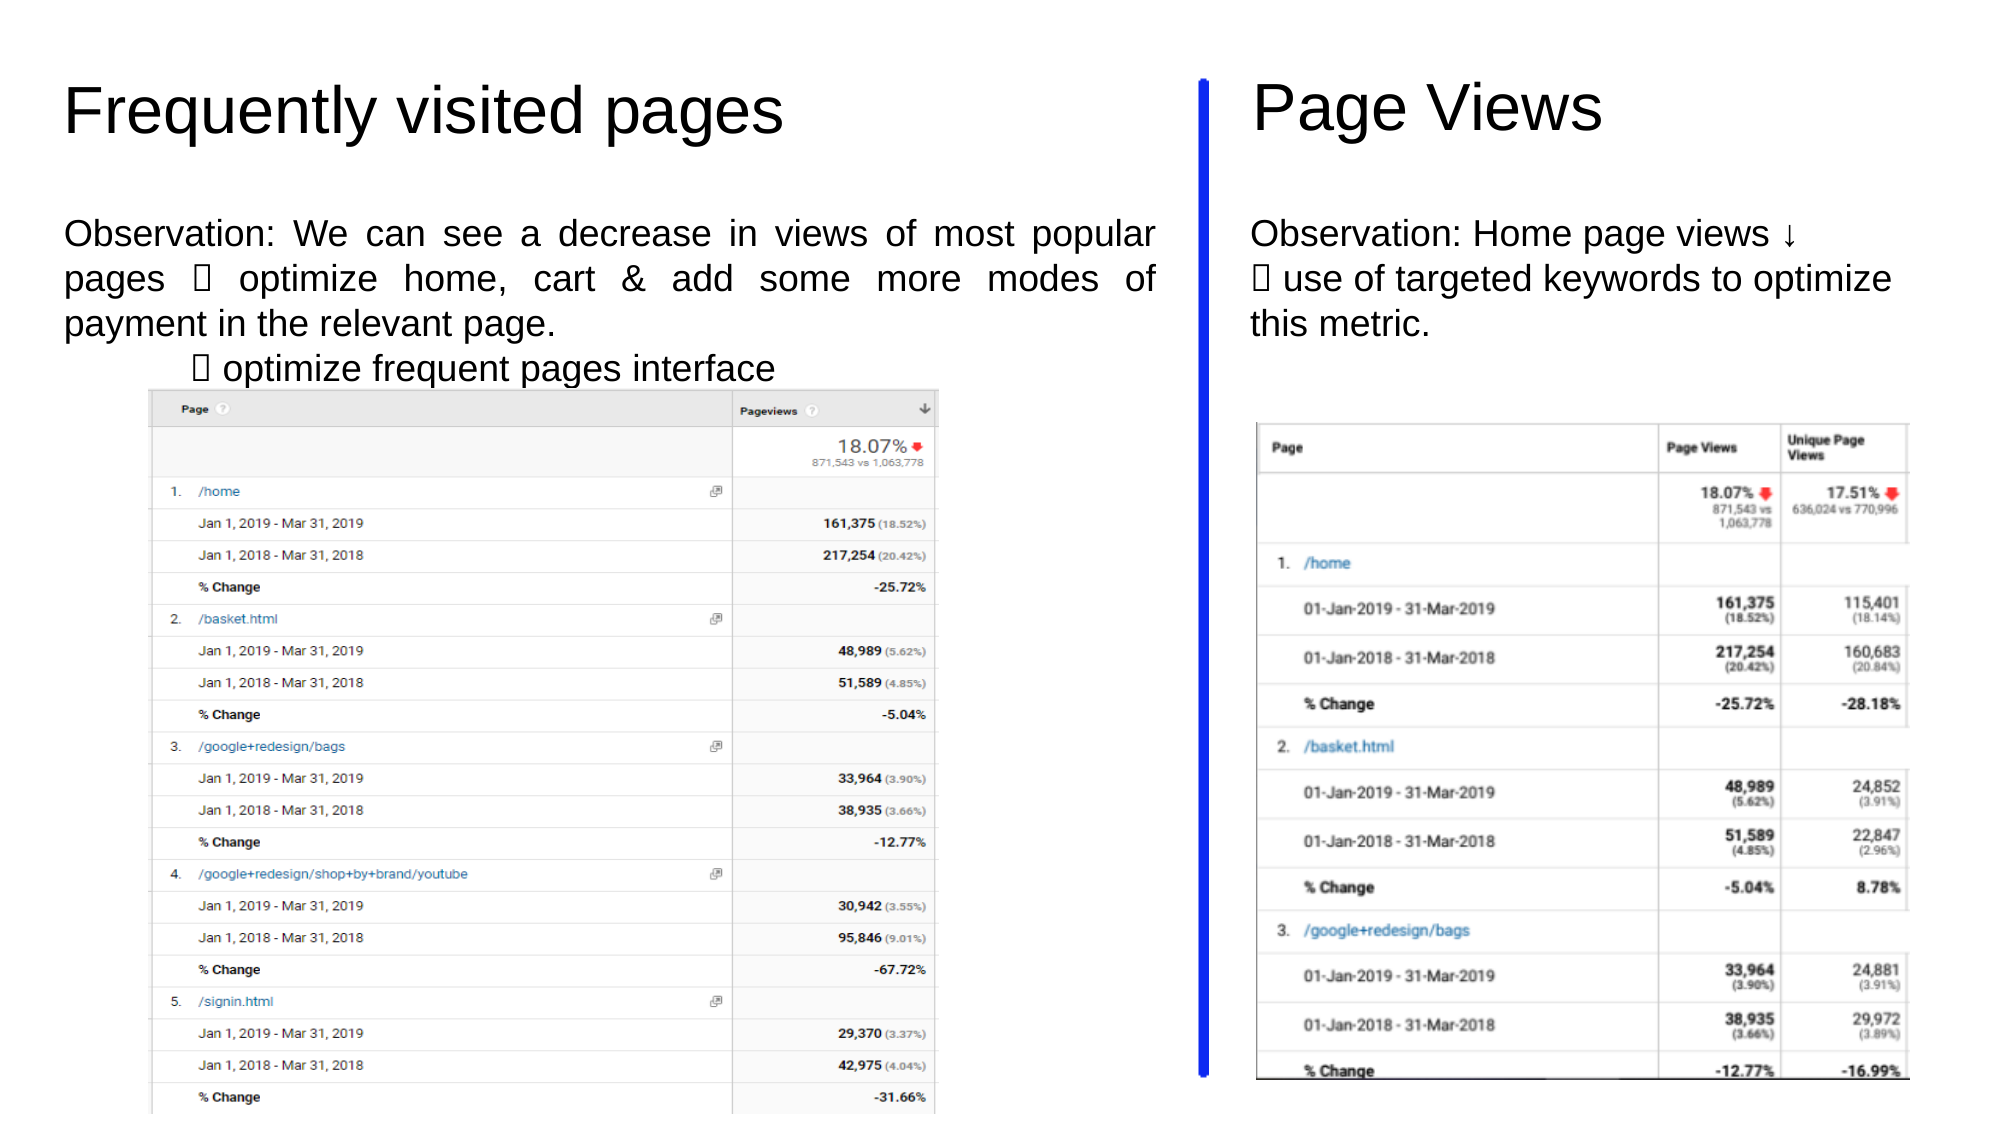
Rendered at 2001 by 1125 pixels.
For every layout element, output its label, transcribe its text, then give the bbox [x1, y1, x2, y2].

title Frequently visited pages [49, 68, 1172, 287]
text_box Observation: Home page views ↓  use of targeted keywords to optimize this metric. [1235, 201, 1926, 352]
picture [148, 388, 939, 1114]
picture [1197, 75, 1209, 1080]
text_box Observation: We can see a decrease in views of most popular pages  optimize home, cart & add some more modes of payment in the relevant page.  optimize frequent pages interface [48, 201, 1171, 397]
text_box Page Views [1237, 0, 1892, 201]
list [1256, 422, 1910, 1080]
